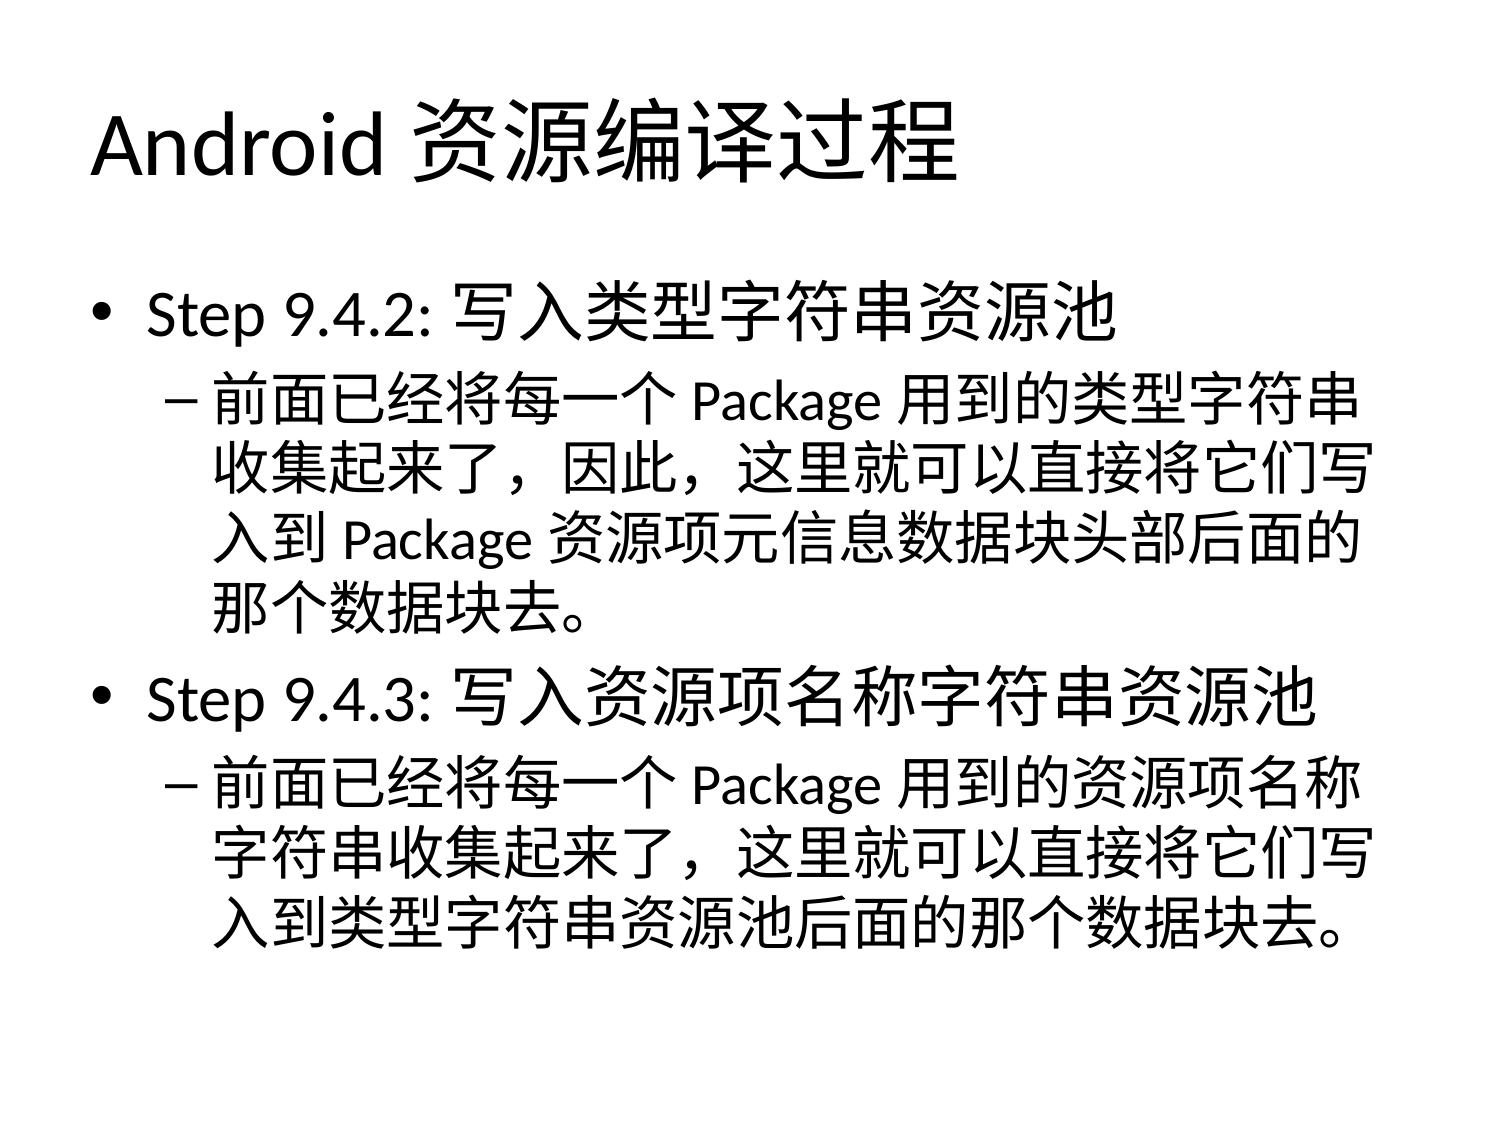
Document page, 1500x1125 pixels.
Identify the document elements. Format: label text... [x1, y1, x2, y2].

title Android资源编译过程 [75, 45, 1425, 233]
list Step 9.4.2:写入类型字符串资源池 前面已经将每一个Package用到的类型字符串收集起来了，因此，这里就可以直接将它们写入到Package资源项元信息数据块头部后面的那个数据块去。 Step 9.4.3:写入资源项名称字符串资源池 前面已经将每一个Package用到的资源项名称字符串收集起来了，这里就可以直接将它们写入到类型字符串资源池后面的那个数据块去。 [75, 262, 1425, 1005]
